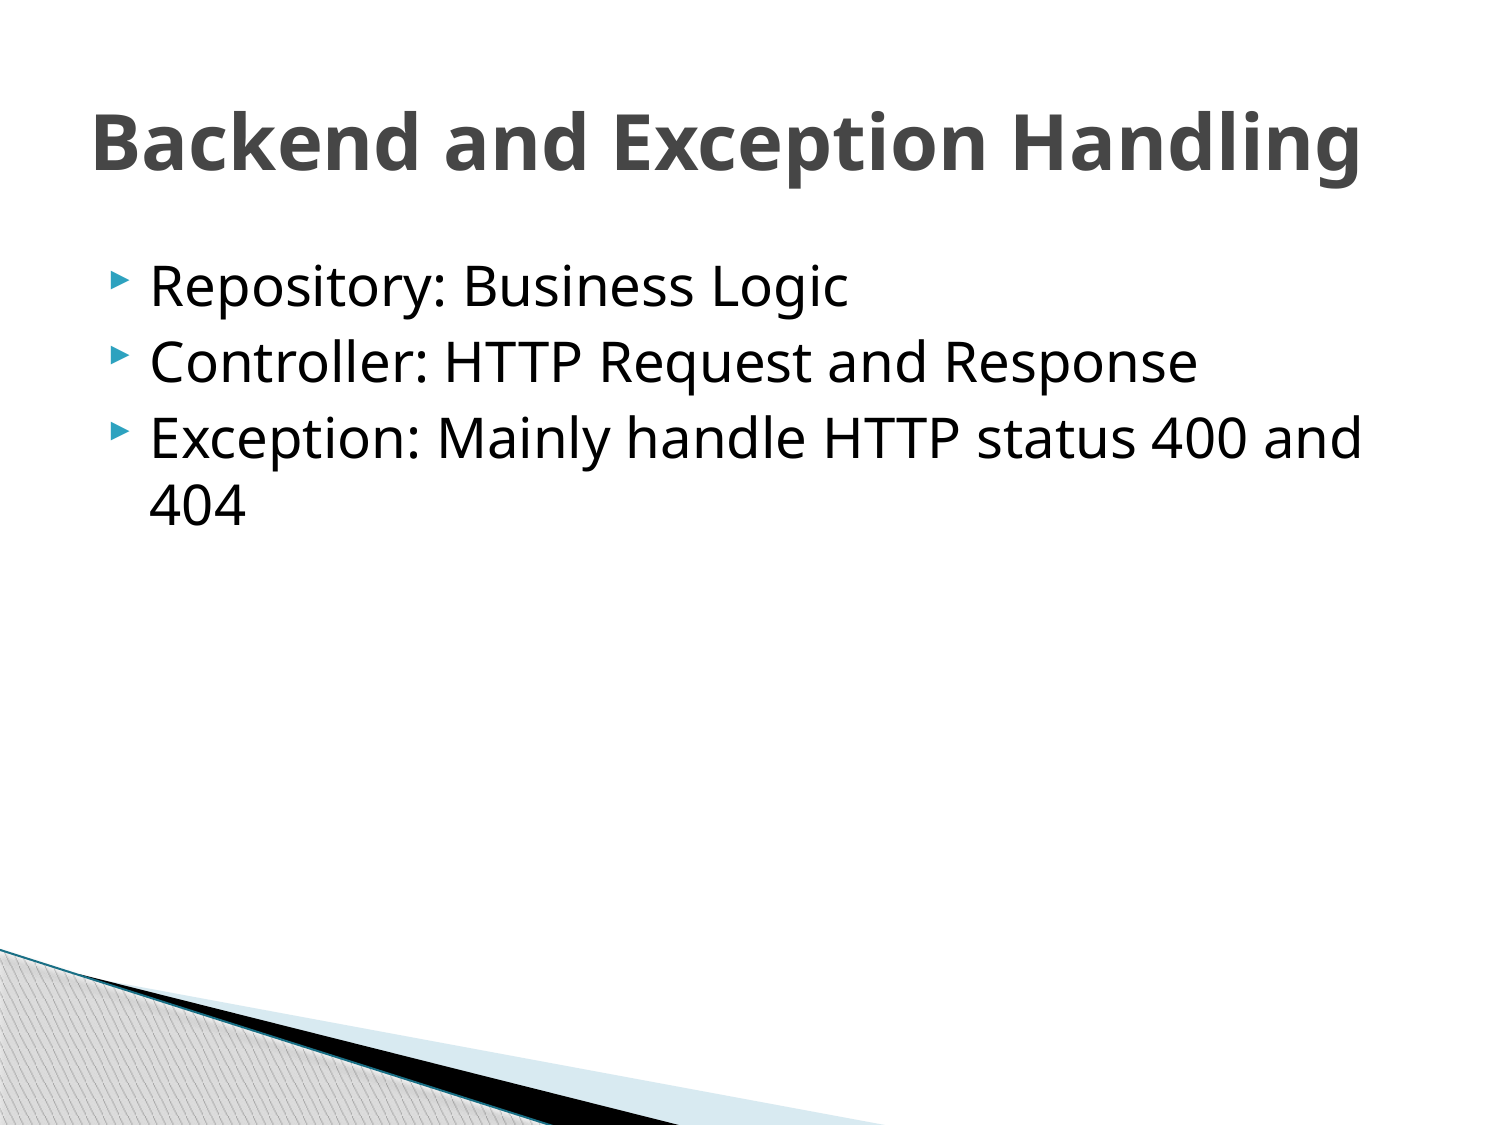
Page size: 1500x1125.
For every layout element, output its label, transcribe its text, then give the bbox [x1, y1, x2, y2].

list Repository: Business Logic Controller: HTTP Request and Response Exception: Mainly handle HTTP status 400 and 404 [75, 243, 1425, 986]
title Backend and Exception Handling [75, 45, 1425, 233]
